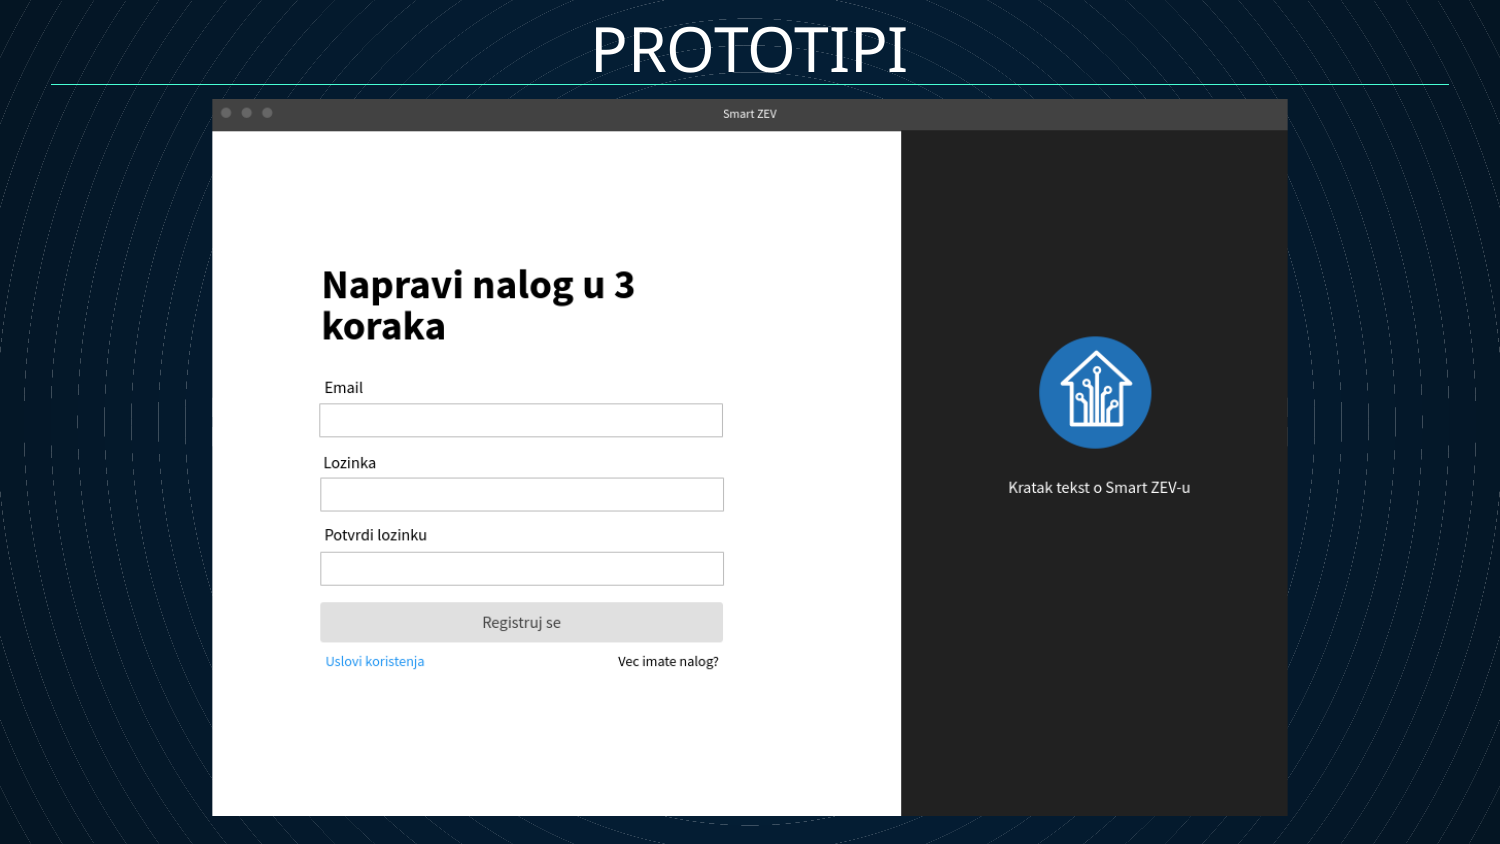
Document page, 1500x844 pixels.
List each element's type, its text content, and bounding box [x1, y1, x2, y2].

title PROTOTIPI [51, 91, 1449, 100]
title PROTOTIPI [51, 0, 1449, 84]
picture [212, 99, 1288, 816]
